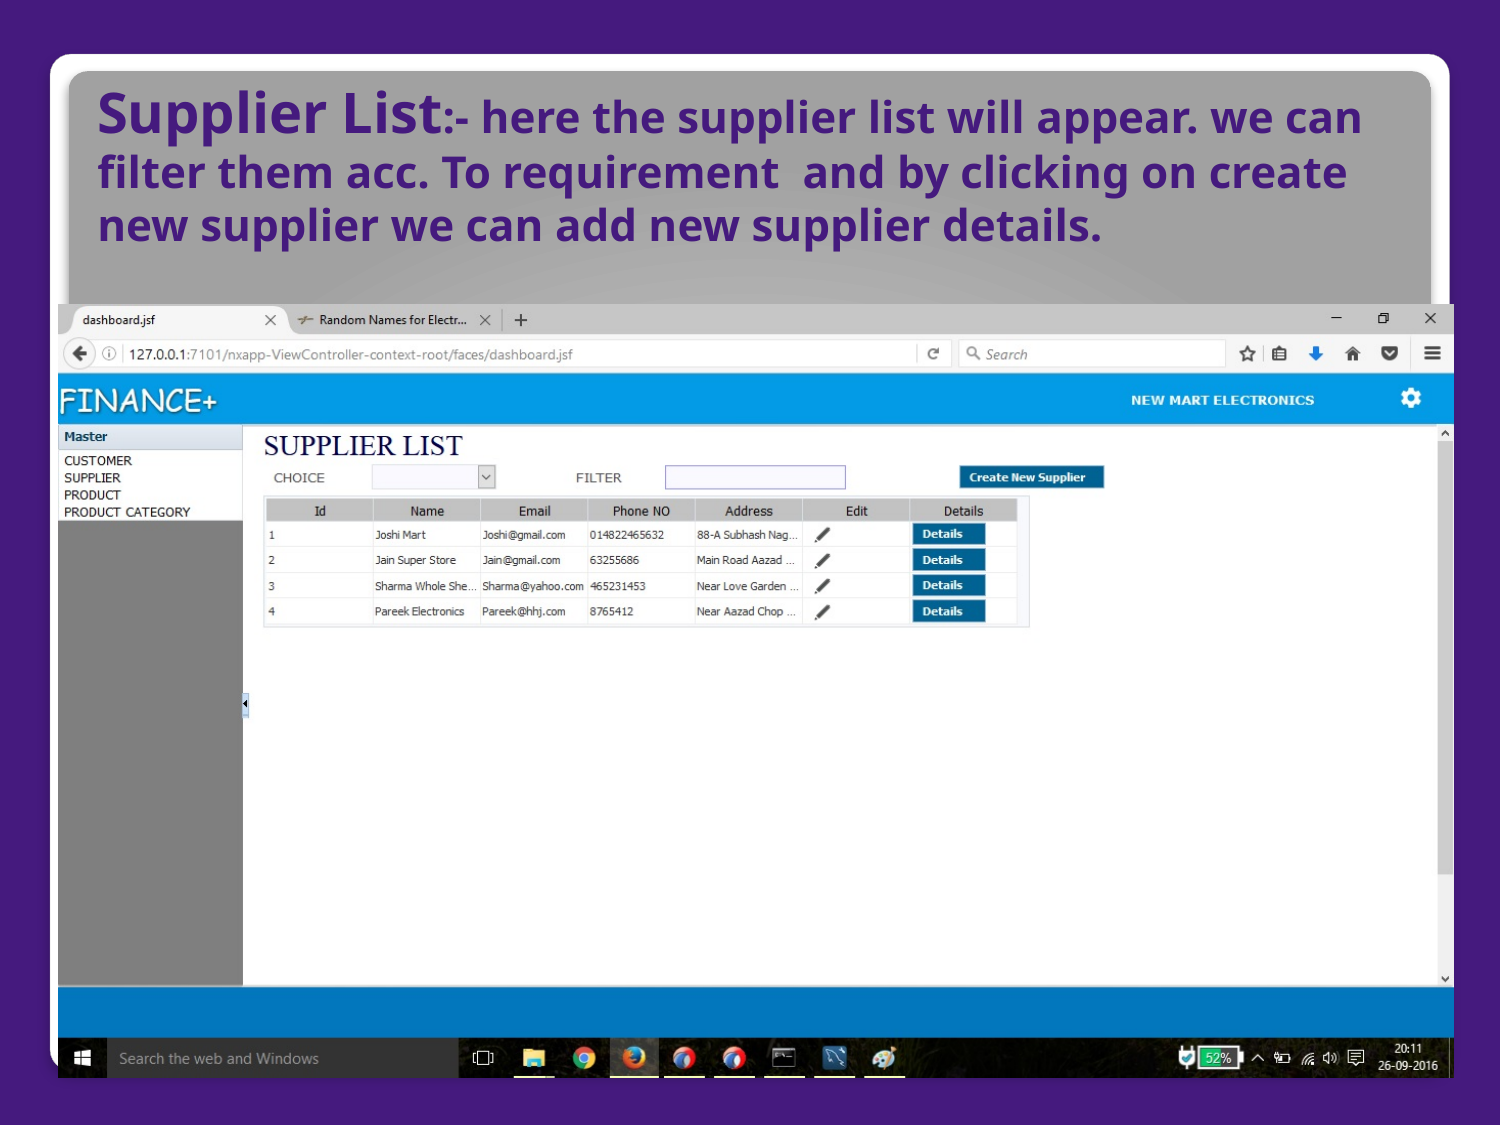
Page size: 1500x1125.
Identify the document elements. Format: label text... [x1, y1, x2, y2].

title Supplier List:- here the supplier list will appear. we can filter them acc. To requirement and by clicking on create new supplier we can add new supplier details. [82, 70, 1418, 258]
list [58, 304, 1454, 1079]
